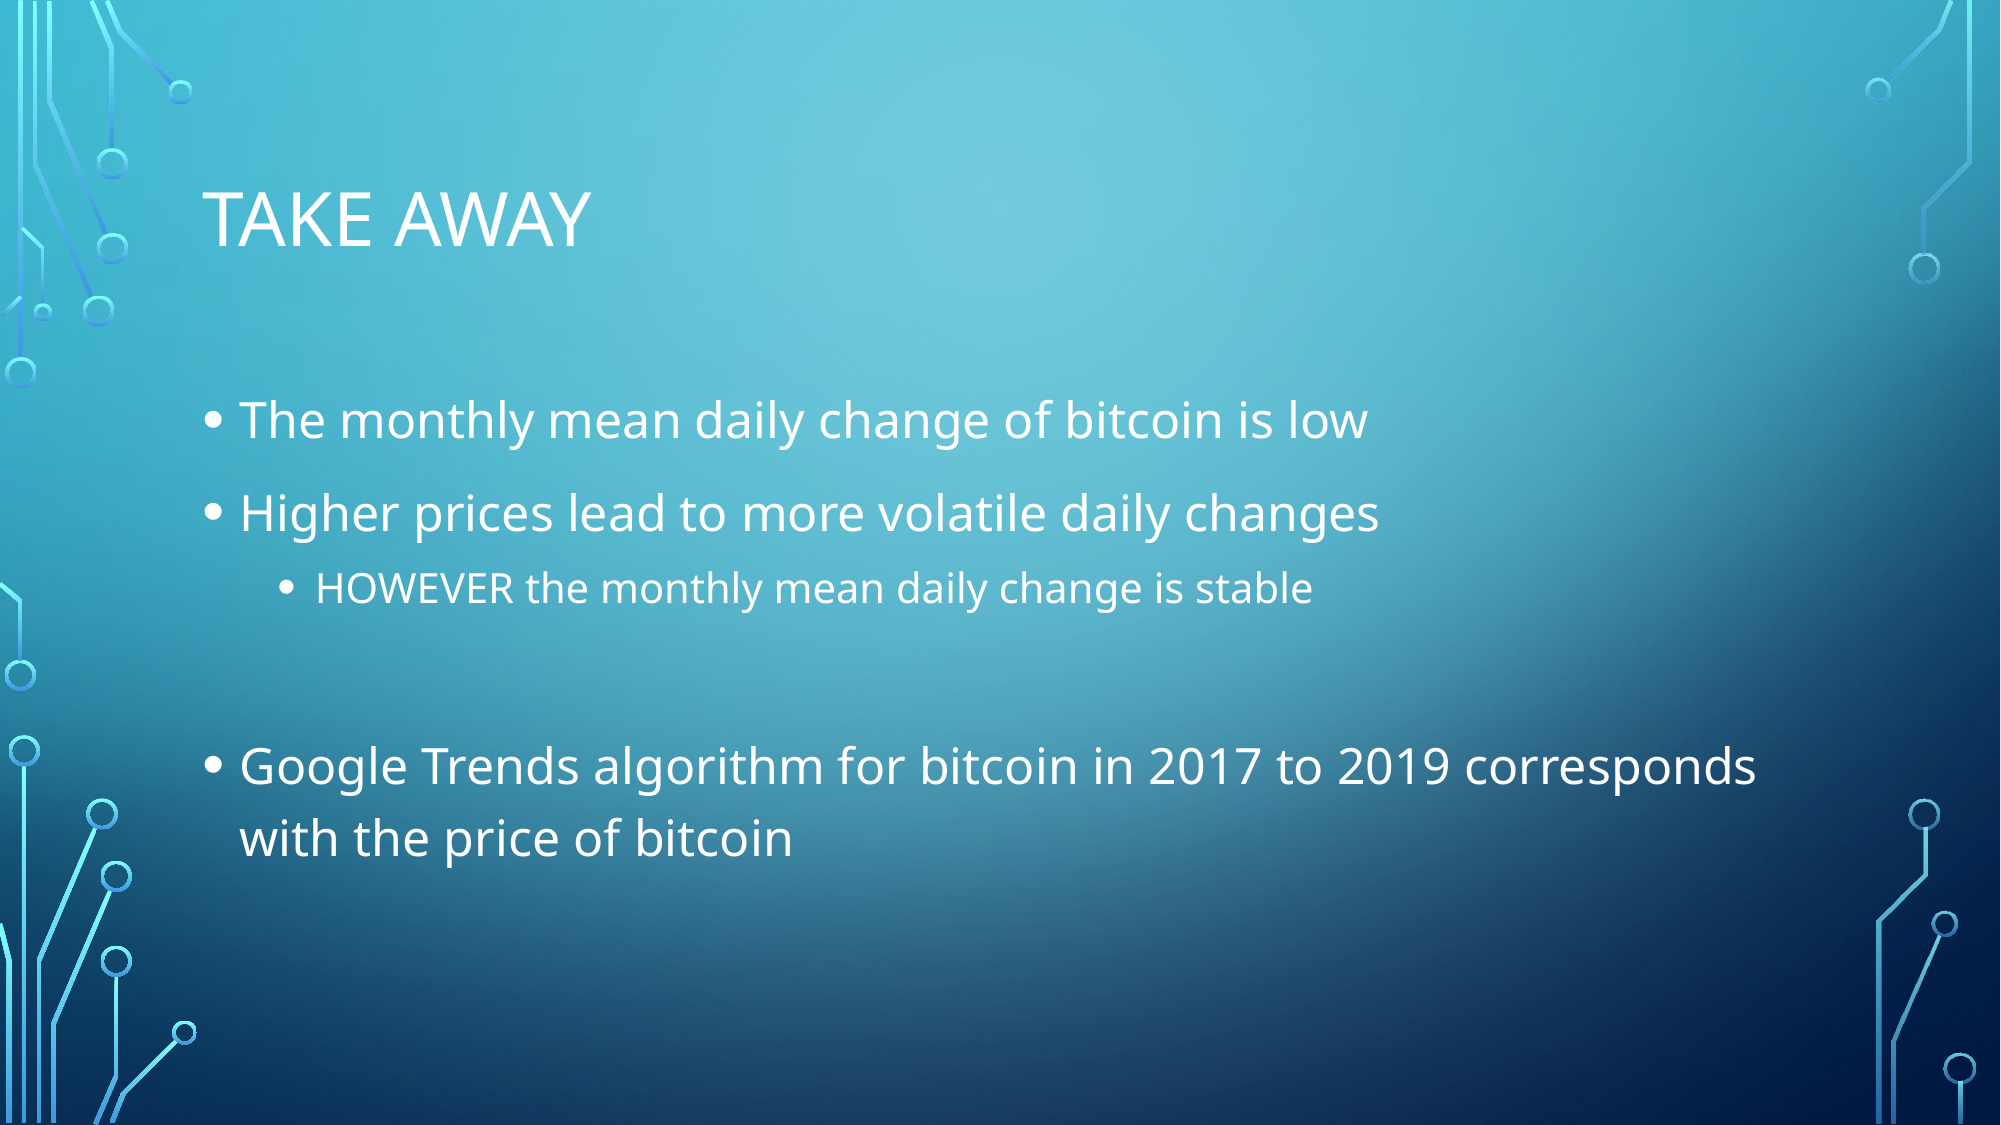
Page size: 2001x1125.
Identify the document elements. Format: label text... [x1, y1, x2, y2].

title Take away [187, 101, 1813, 344]
list The monthly mean daily change of bitcoin is low Higher prices lead to more volatile daily changes HOWEVER the monthly mean daily change is stable Google Trends algorithm for bitcoin in 2017 to 2019 corresponds with the price of bitcoin [187, 369, 1813, 950]
